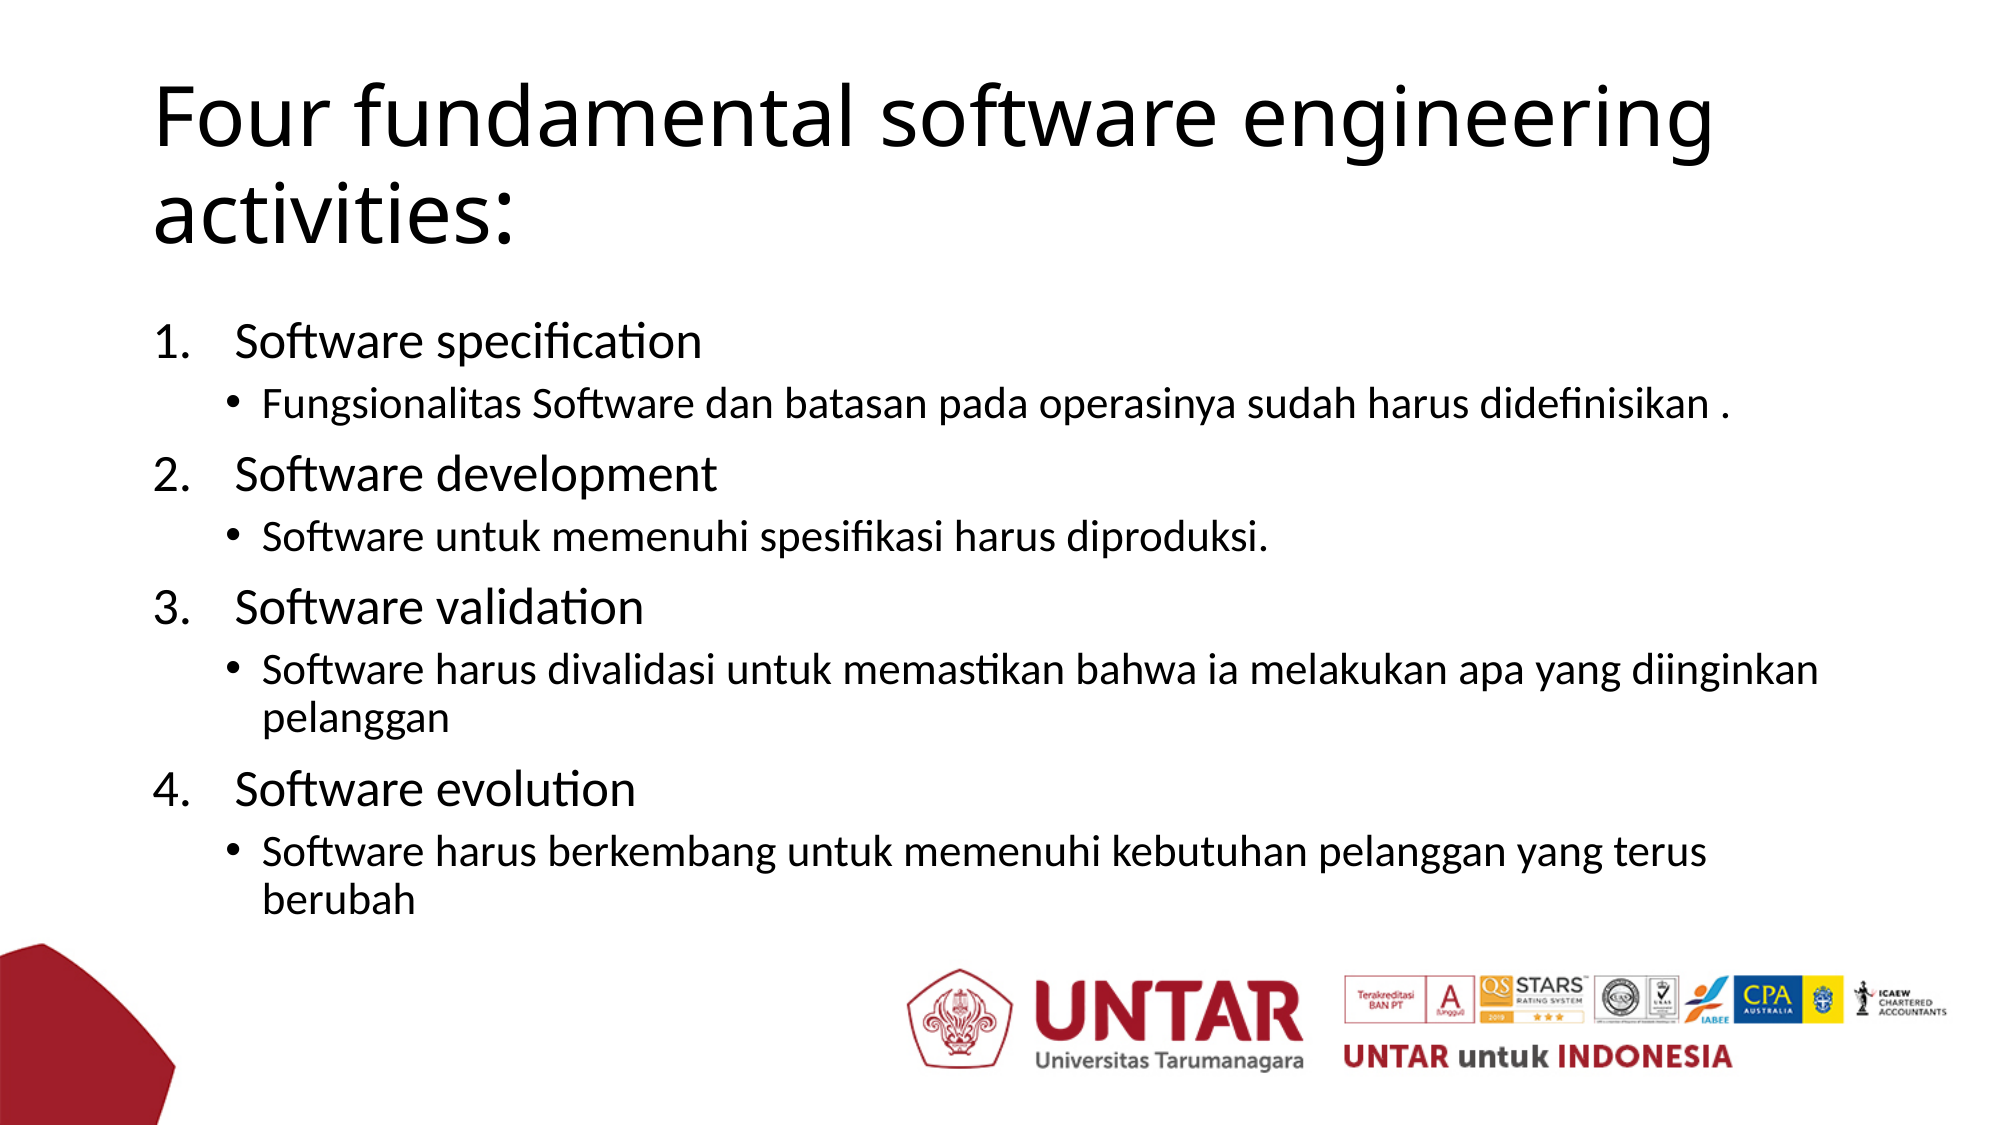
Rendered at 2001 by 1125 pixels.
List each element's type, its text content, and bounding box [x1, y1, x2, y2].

picture [0, 0, 2001, 1125]
list Software specification Fungsionalitas Software dan batasan pada operasinya sudah harus didefinisikan . Software development Software untuk memenuhi spesifikasi harus diproduksi. Software validation Software harus divalidasi untuk memastikan bahwa ia melakukan apa yang diinginkan pelanggan Software evolution Software harus berkembang untuk memenuhi kebutuhan pelanggan yang terus berubah [137, 224, 1863, 939]
title Four fundamental software engineering activities: [137, 59, 1863, 224]
